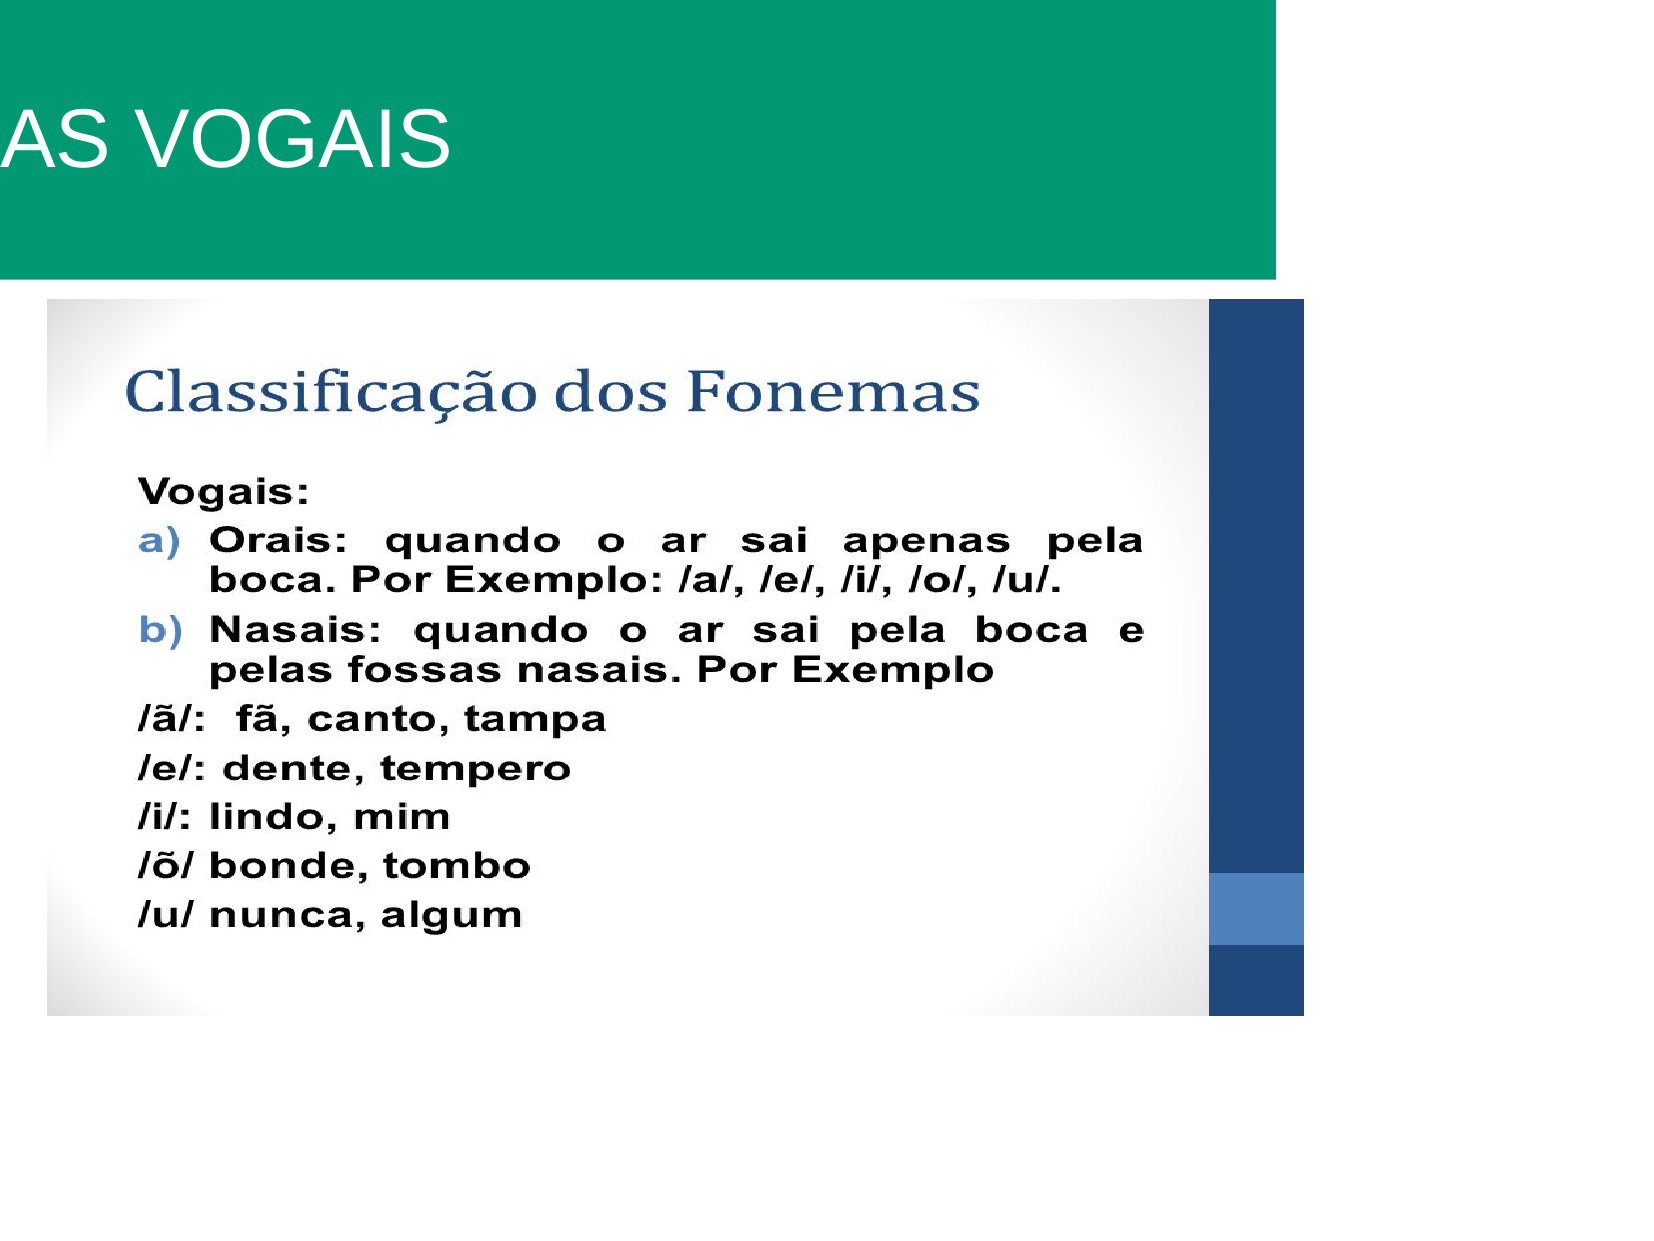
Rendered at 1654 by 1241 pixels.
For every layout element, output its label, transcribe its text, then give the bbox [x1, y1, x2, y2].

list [46, 298, 1304, 1017]
title AS VOGAIS [0, 0, 1277, 280]
